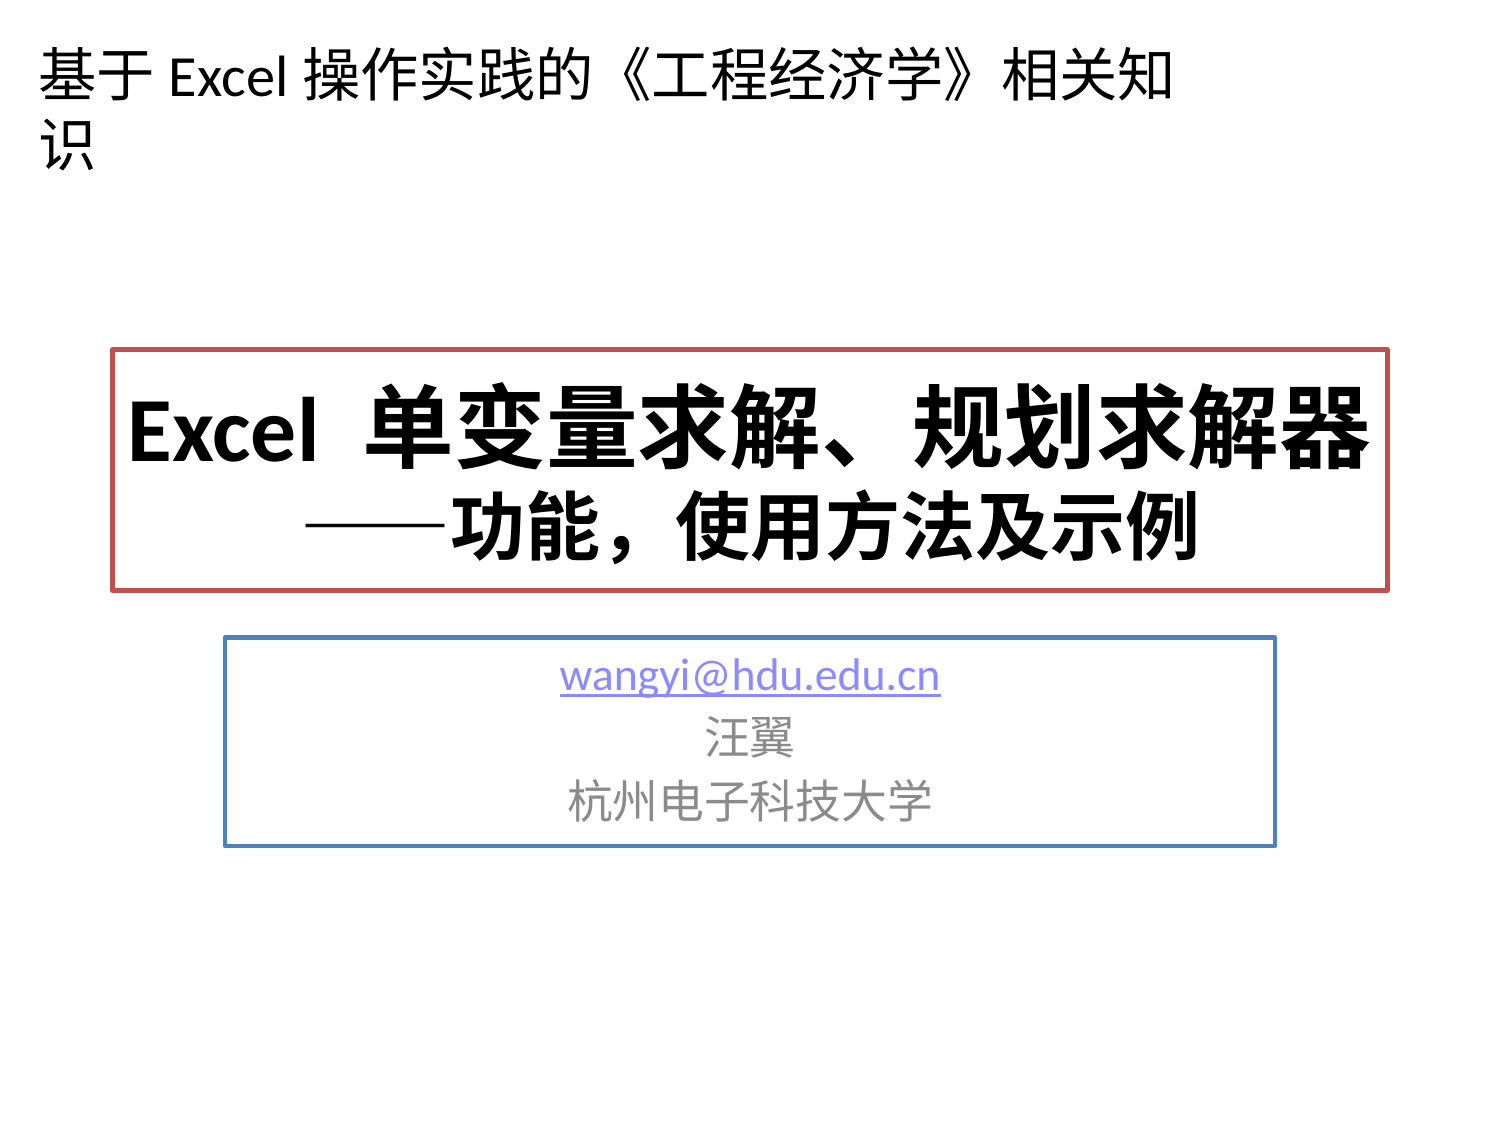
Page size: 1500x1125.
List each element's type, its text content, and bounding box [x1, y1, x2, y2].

subtitle wangyi@hdu.edu.cn 汪翼 杭州电子科技大学 [223, 635, 1277, 848]
text_box 基于Excel操作实践的《工程经济学》相关知识 [22, 29, 1248, 188]
title Excel 单变量求解、规划求解器 ——功能，使用方法及示例 [110, 347, 1390, 593]
